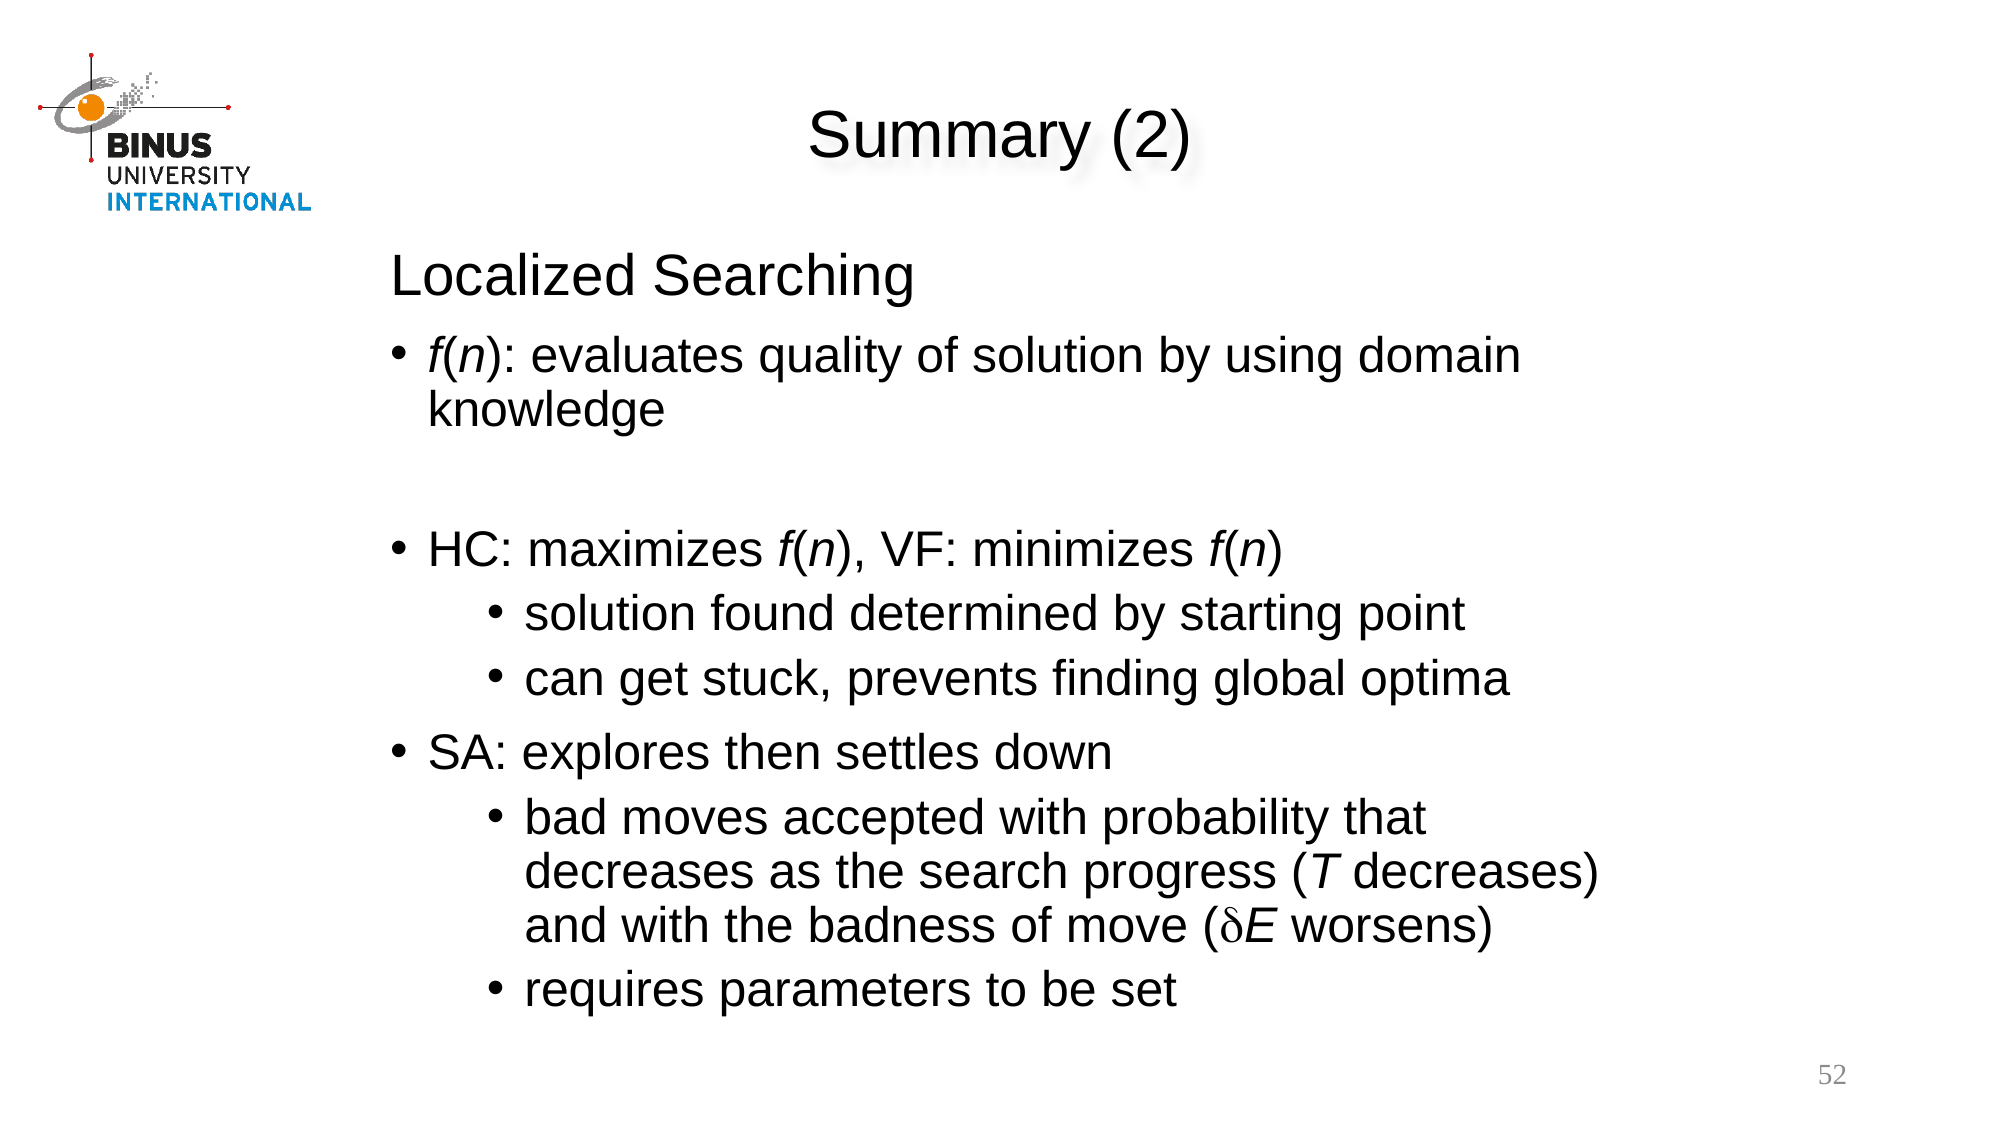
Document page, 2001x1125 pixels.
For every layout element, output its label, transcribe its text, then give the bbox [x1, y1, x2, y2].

text_box Summary (2) [350, 62, 1650, 200]
slide_number 52 [1412, 1042, 1863, 1103]
picture [0, 0, 348, 269]
list Localized Searching f(n): evaluates quality of solution by using domain knowledge HC: maximizes f(n), VF: minimizes f(n) solution found determined by starting point can get stuck, prevents finding global optima SA: explores then settles down bad moves accepted with probability that decreases as the search progress (T decreases) and with the badness of move (E worsens) requires parameters to be set [375, 237, 1650, 1025]
